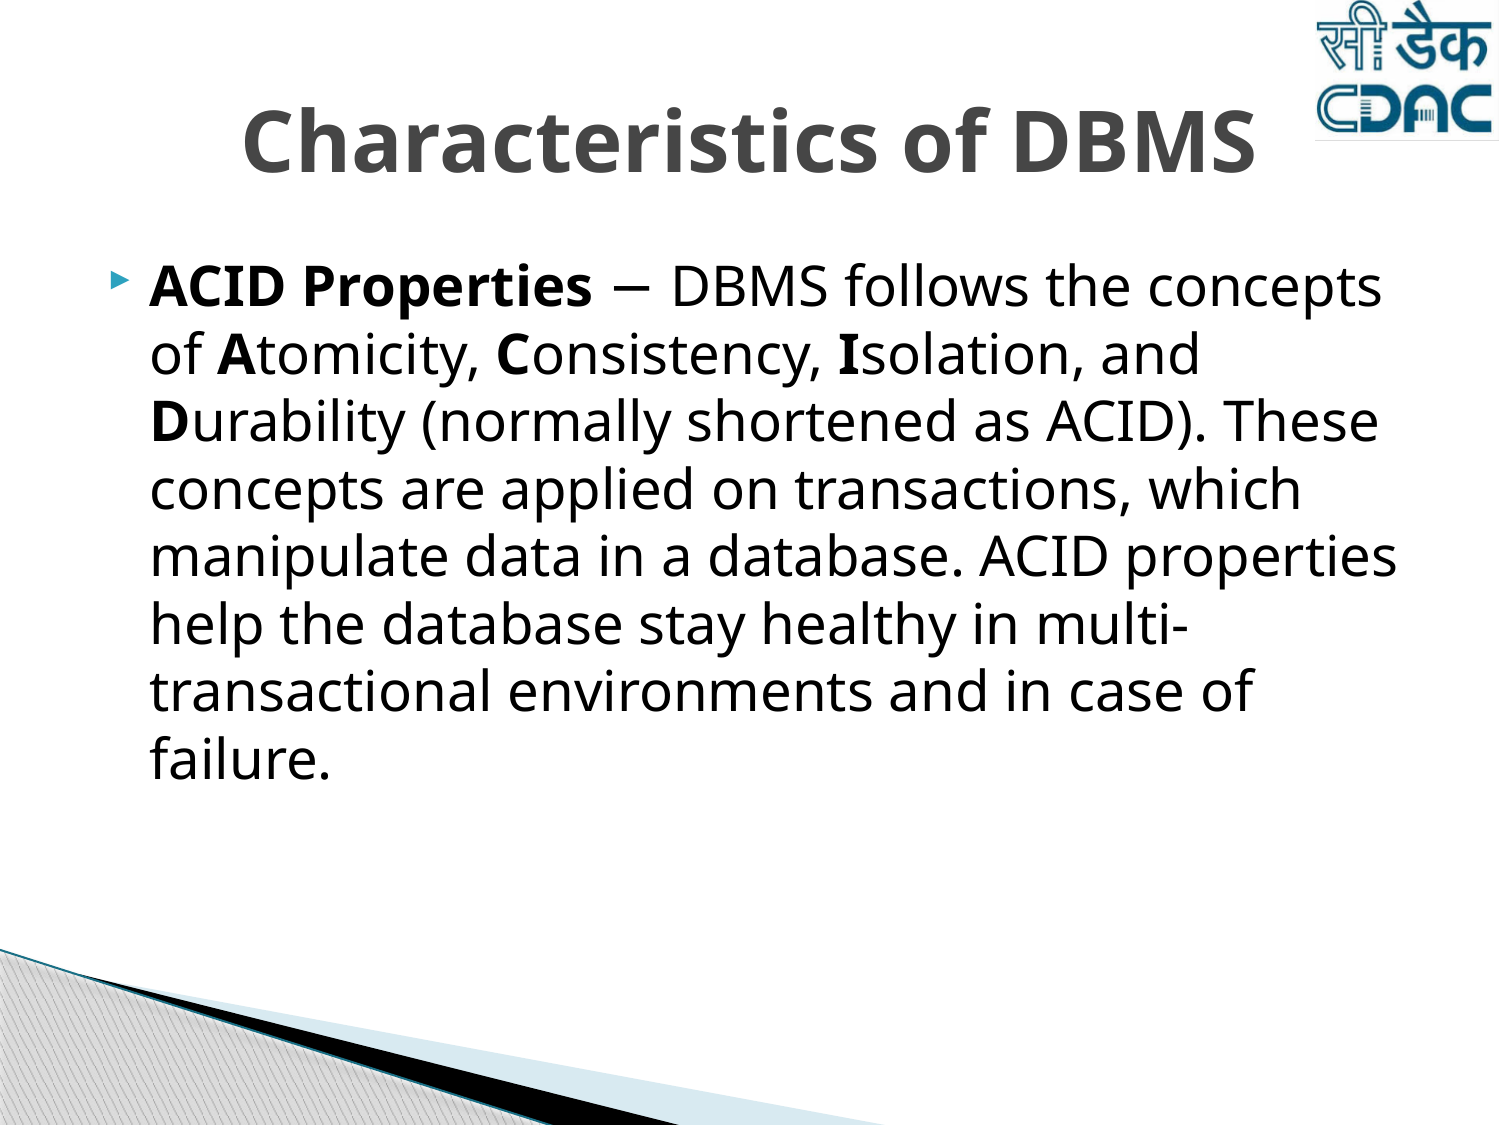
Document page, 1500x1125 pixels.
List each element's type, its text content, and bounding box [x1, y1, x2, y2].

picture [1315, 0, 1500, 141]
list ACID Properties − DBMS follows the concepts of Atomicity, Consistency, Isolation, and Durability (normally shortened as ACID). These concepts are applied on transactions, which manipulate data in a database. ACID properties help the database stay healthy in multi-transactional environments and in case of failure. [75, 243, 1425, 986]
picture [1425, 52, 1429, 65]
title Characteristics of DBMS [75, 45, 1425, 233]
